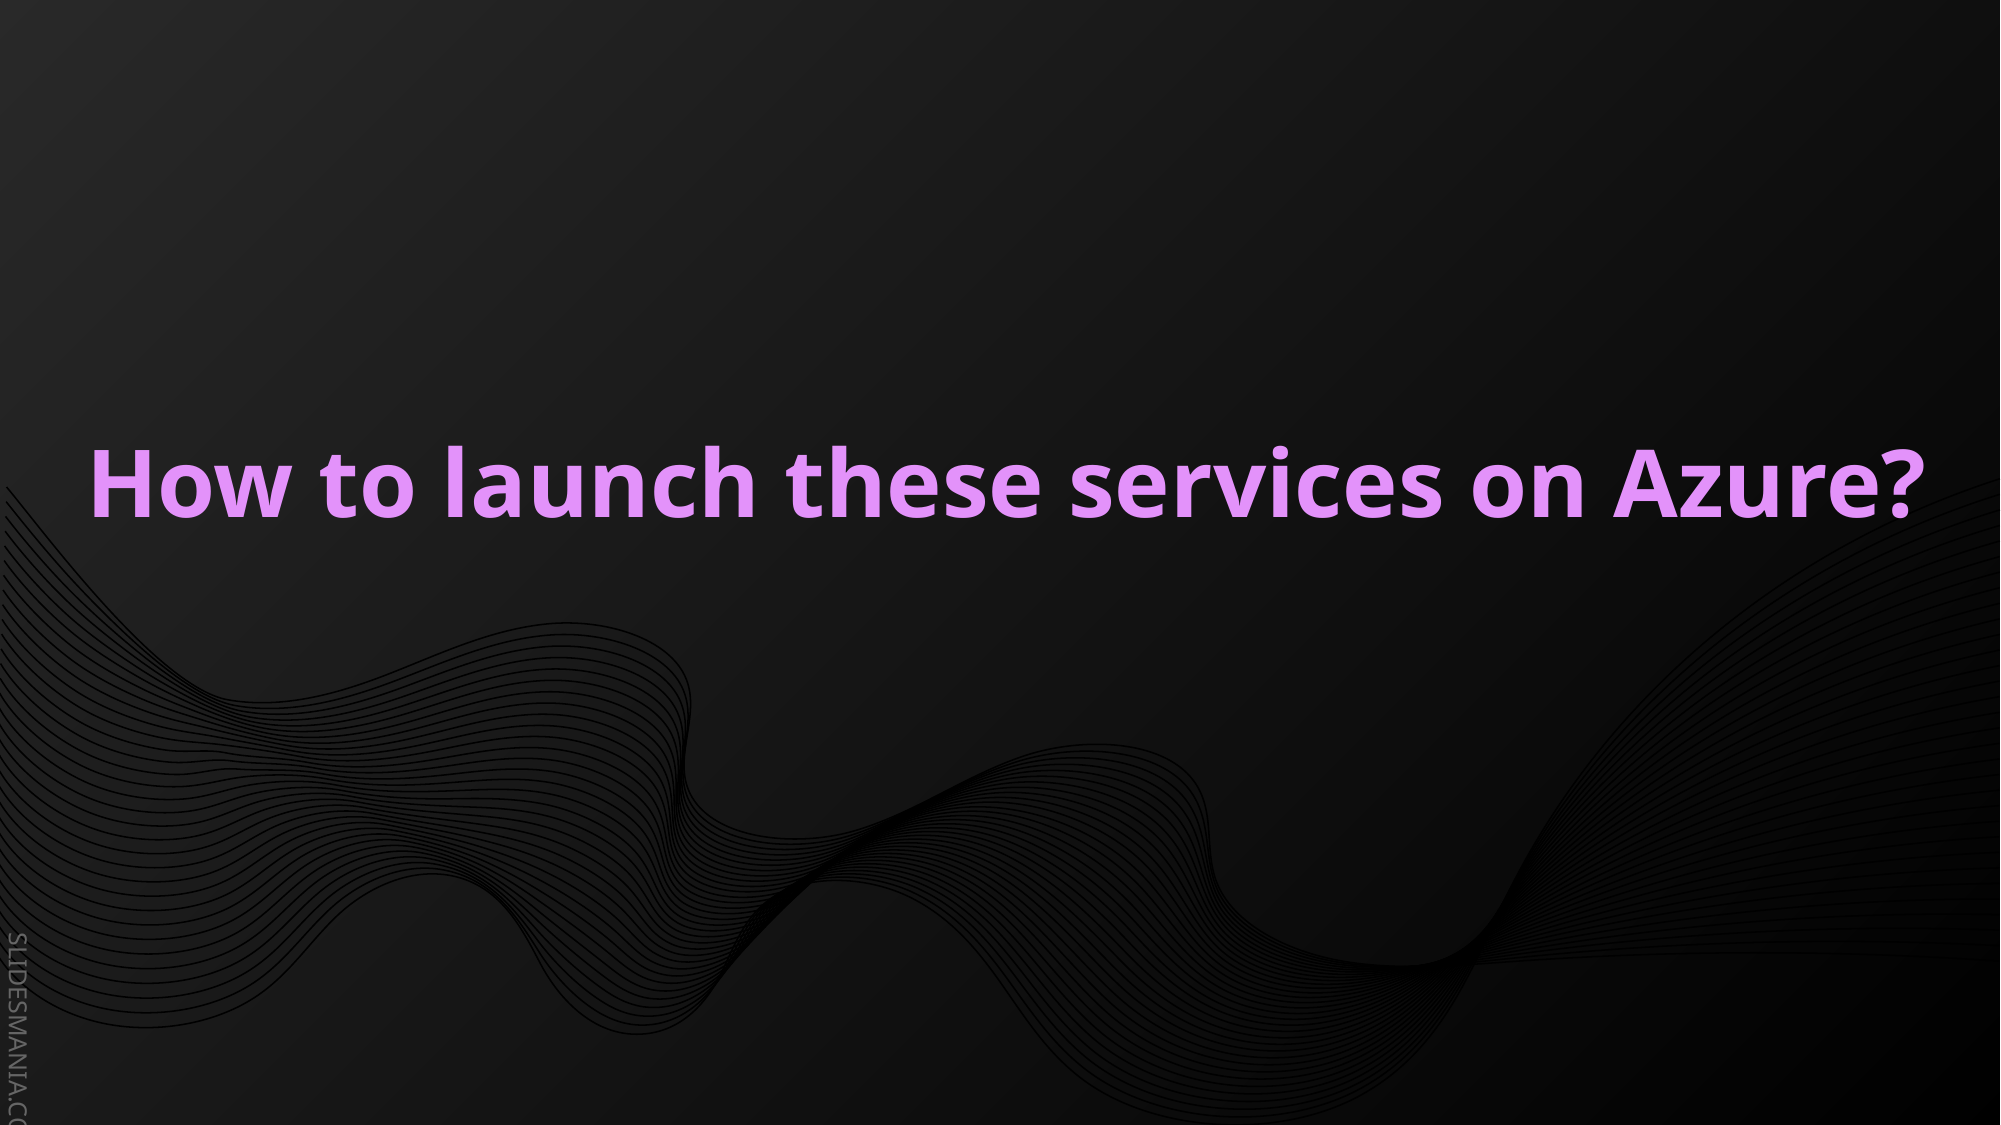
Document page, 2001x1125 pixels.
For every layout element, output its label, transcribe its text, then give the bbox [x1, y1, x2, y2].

title How to launch these services on Azure? [66, 403, 1957, 530]
